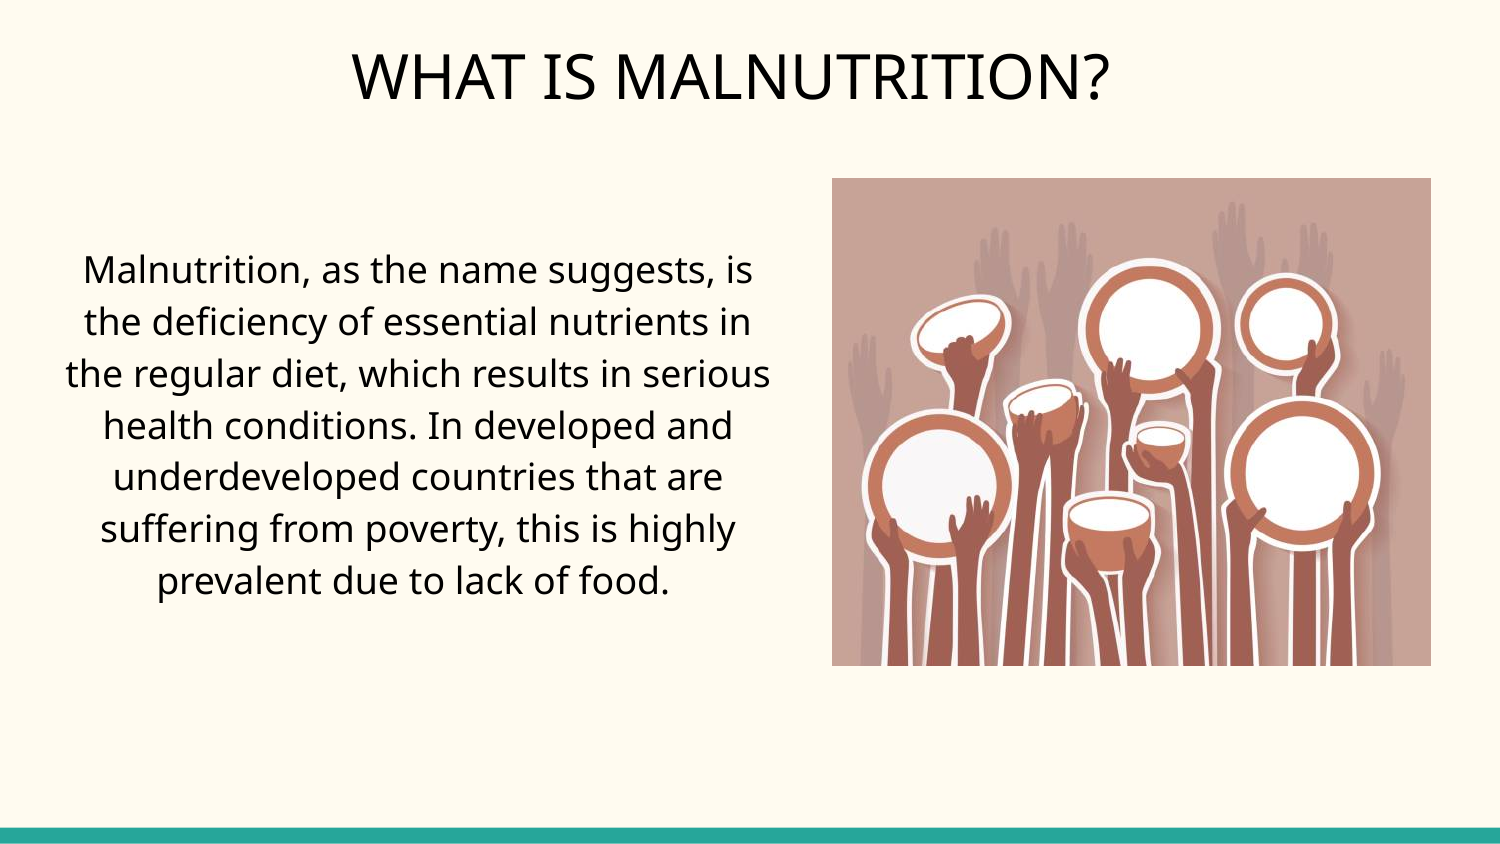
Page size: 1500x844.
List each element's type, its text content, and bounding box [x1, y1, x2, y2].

title WHAT IS MALNUTRITION? [32, 21, 1431, 123]
list Malnutrition, as the name suggests, is the deficiency of essential nutrients in the regular diet, which results in serious health conditions. In developed and underdeveloped countries that are suffering from poverty, this is highly prevalent due to lack of food. [44, 224, 793, 619]
picture [832, 178, 1431, 666]
